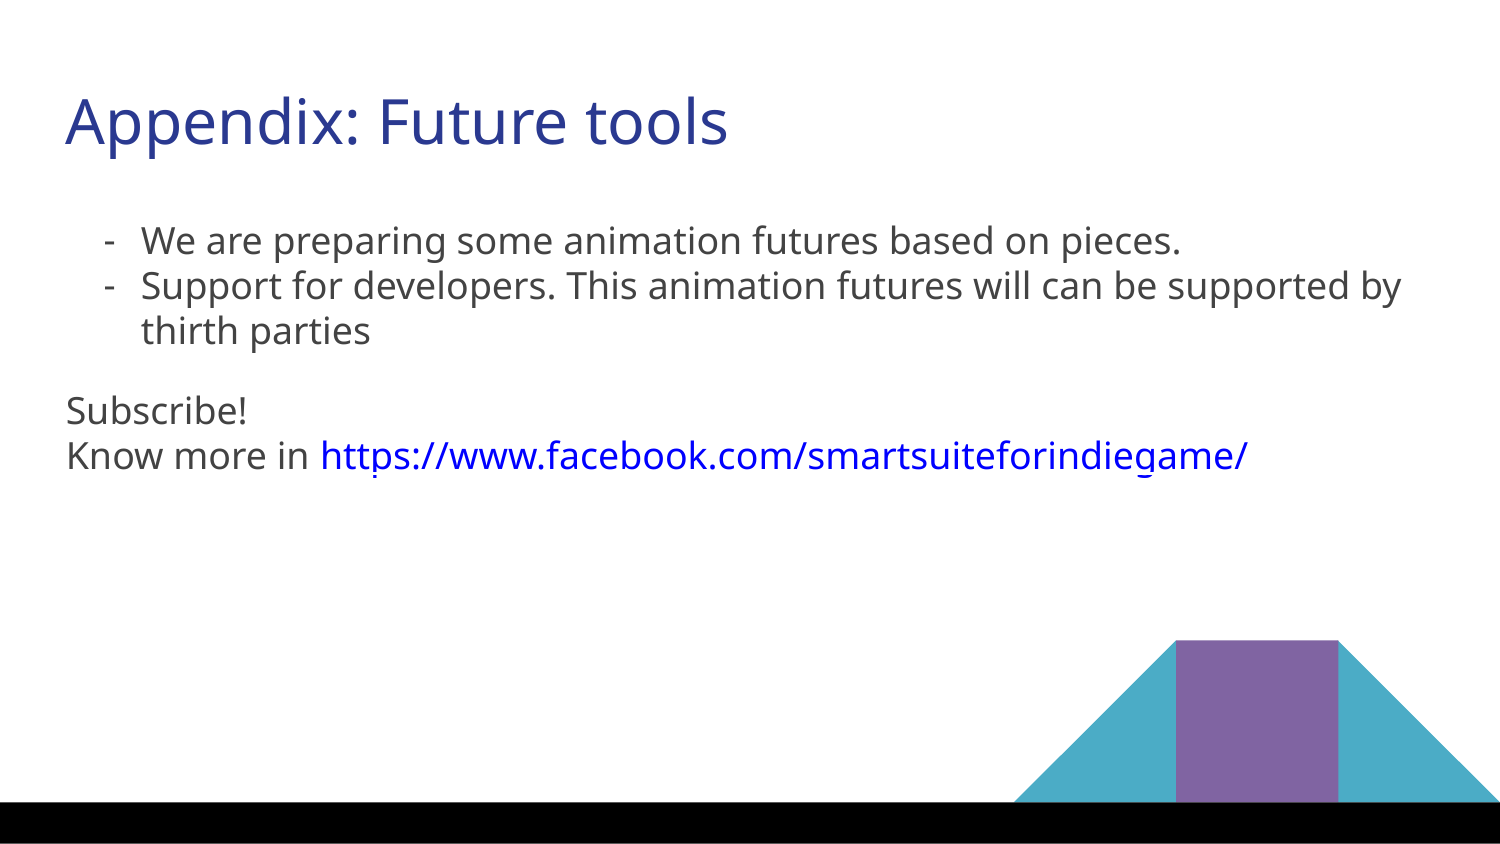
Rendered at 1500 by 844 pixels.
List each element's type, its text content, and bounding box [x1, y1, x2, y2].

text_box Appendix: Future tools [51, 67, 1449, 167]
text_box We are preparing some animation futures based on pieces. Support for developers. This animation futures will can be supported by thirth parties Subscribe! Know more in https://www.facebook.com/smartsuiteforindiegame/ [51, 201, 1449, 750]
